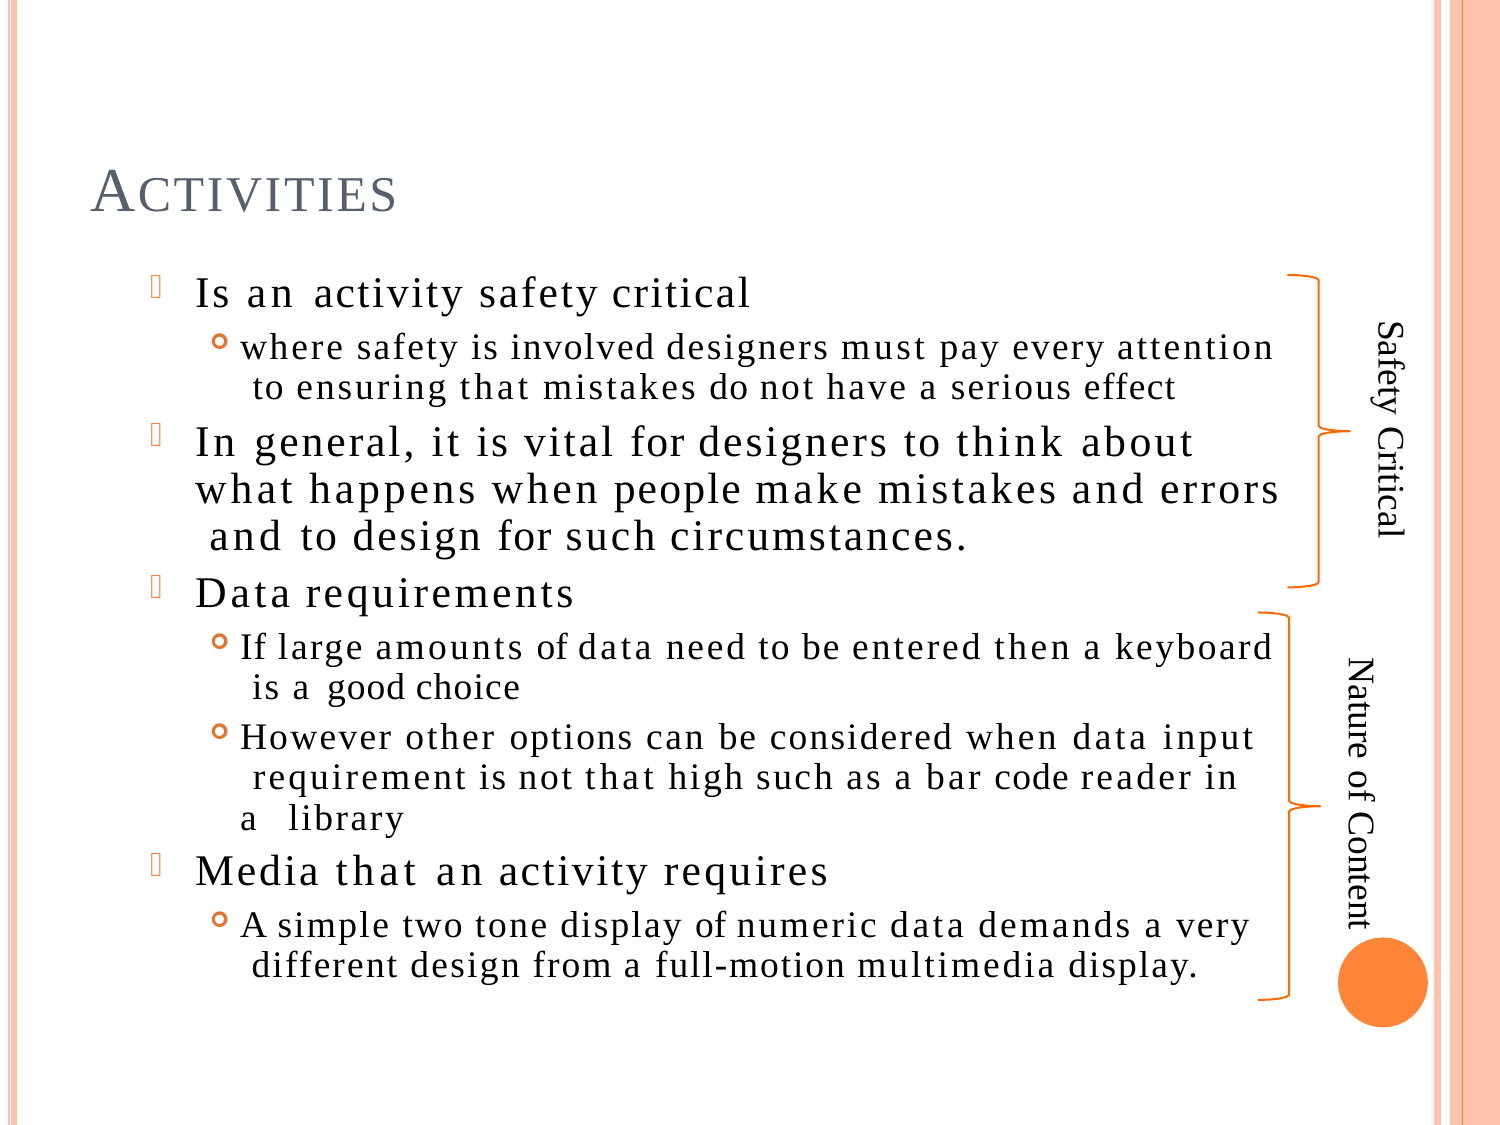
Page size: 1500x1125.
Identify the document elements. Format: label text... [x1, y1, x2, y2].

text_box [1257, 612, 1321, 1000]
text_box Is an activity safety critical where safety is involved designers must pay every attention to ensuring that mistakes do not have a serious effect In general, it is vital for designers to think about what happens when people make mistakes and errors and to design for such circumstances. Data requirements If large amounts of data need to be entered then a keyboard is a good choice However other options can be considered when data input requirement is not that high such as a bar code reader in a library Media that an activity requires A simple two tone display of numeric data demands a very different design from a full-motion multimedia display. [147, 264, 1286, 986]
text_box [1287, 274, 1350, 588]
text_box Nature of Content [1340, 655, 1382, 976]
text_box Safety Critical [1369, 317, 1412, 574]
title ACTIVITIES [87, 148, 1413, 337]
